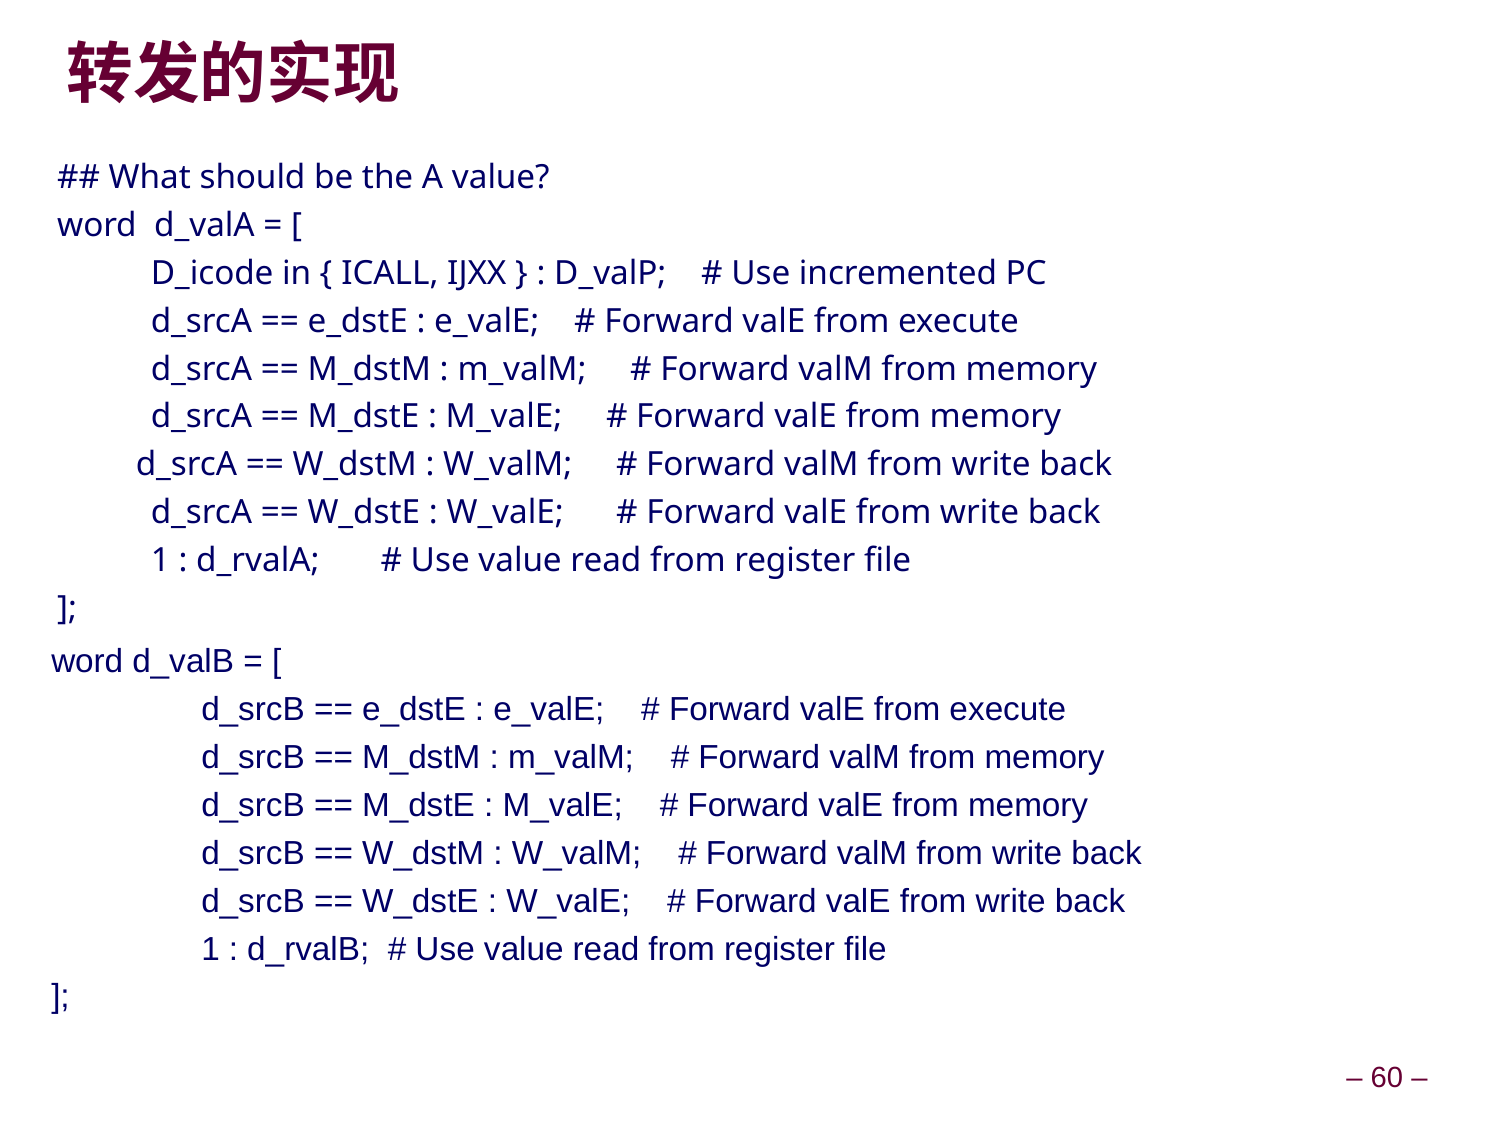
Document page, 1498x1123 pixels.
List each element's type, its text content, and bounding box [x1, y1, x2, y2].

title 转发的实现 [66, 12, 1495, 141]
text_box word d_valB = [ d_srcB == e_dstE : e_valE; # Forward valE from execute d_srcB == M_dstM : m_valM; # Forward valM from memory d_srcB == M_dstE : M_valE; # Forward valE from memory d_srcB == W_dstM : W_valM; # Forward valM from write back d_srcB == W_dstE : W_valE; # Forward valE from write back 1 : d_rvalB; # Use value read from register file ]; [36, 623, 1337, 1022]
text_box ## What should be the A value? word d_valA = [ D_icode in { ICALL, IJXX } : D_valP; # Use incremented PC d_srcA == e_dstE : e_valE; # Forward valE from execute d_srcA == M_dstM : m_valM; # Forward valM from memory d_srcA == M_dstE : M_valE; # Forward valE from memory d_srcA == W_dstM : W_valM; # Forward valM from write back d_srcA == W_dstE : W_valE; # Forward valE from write back 1 : d_rvalA; # Use value read from register file ]; [49, 139, 1449, 634]
